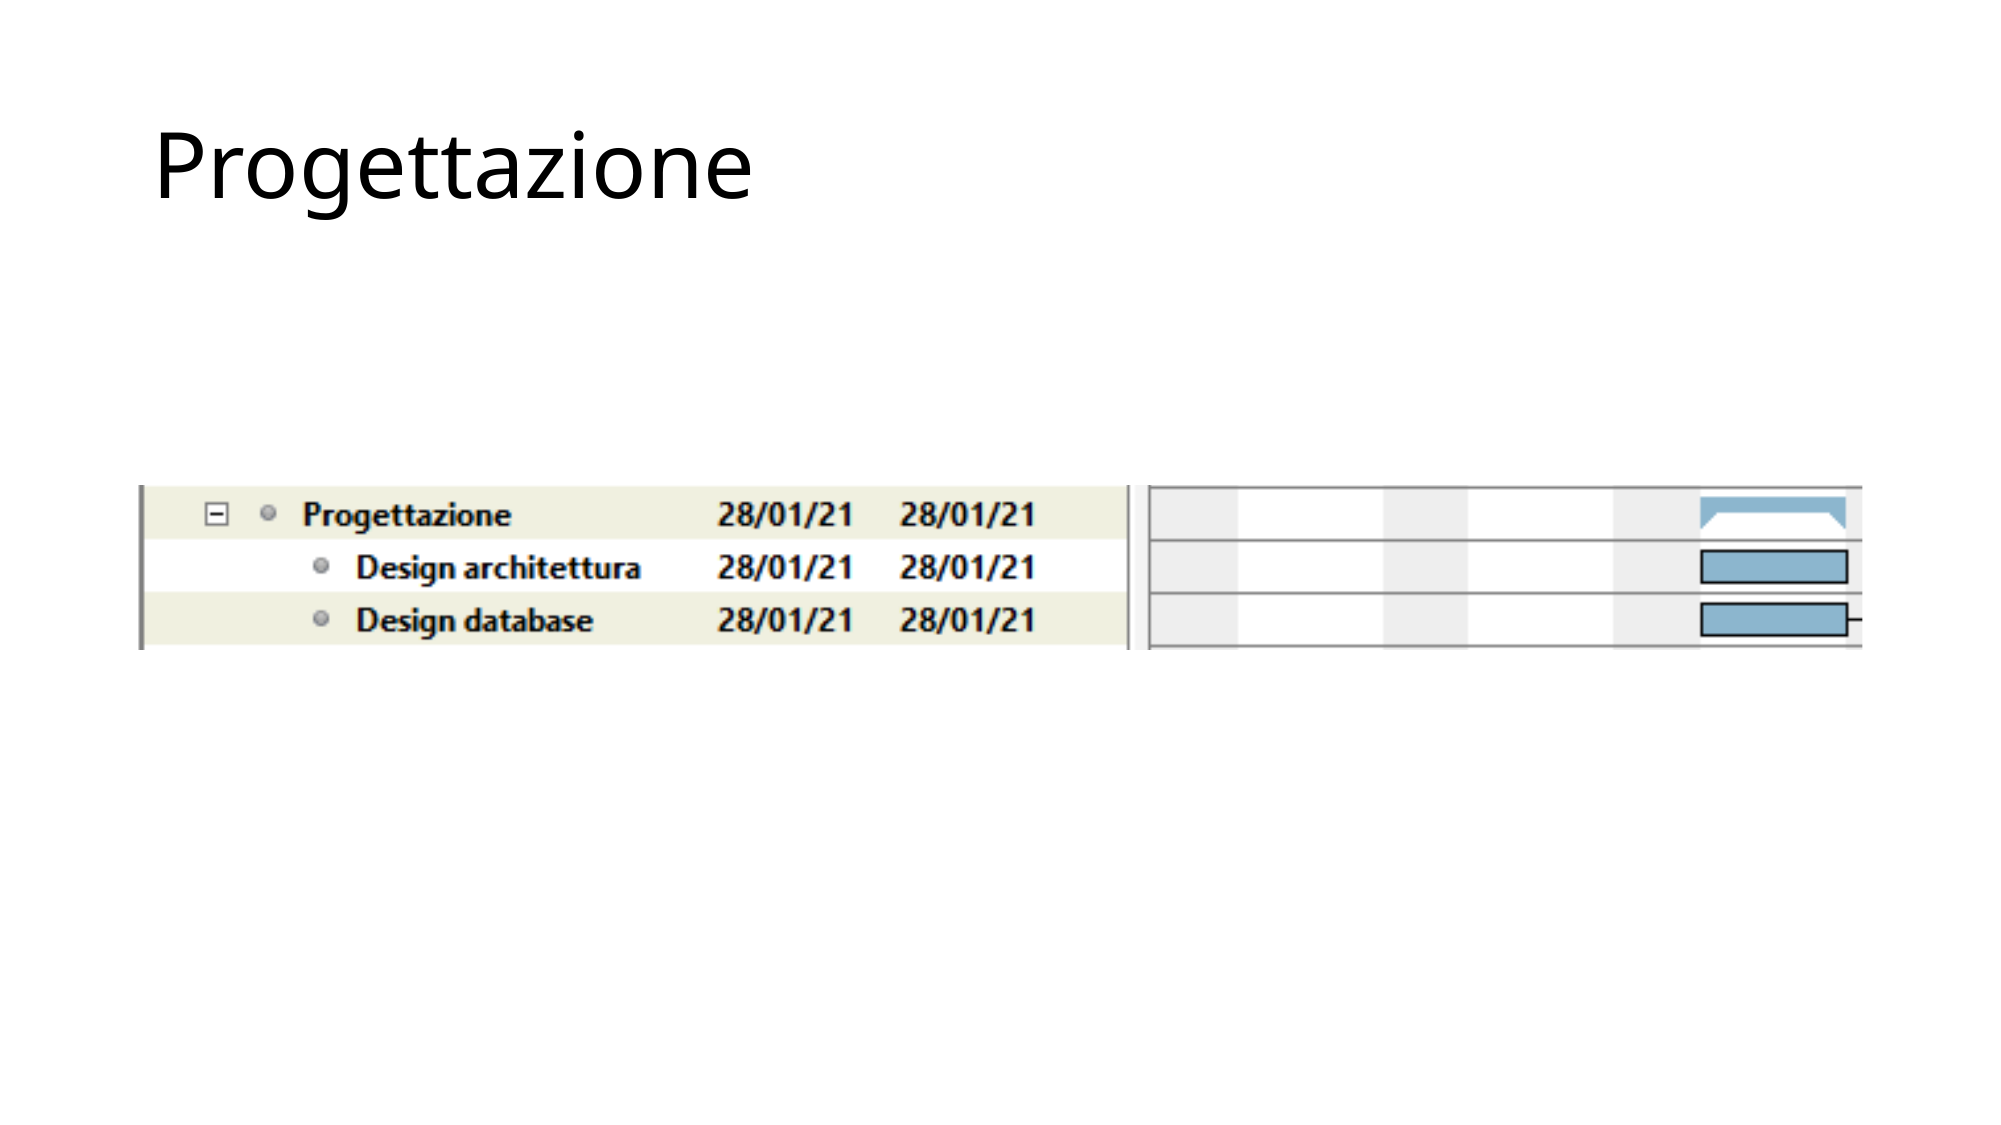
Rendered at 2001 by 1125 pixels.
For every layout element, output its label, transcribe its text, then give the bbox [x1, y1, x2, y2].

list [137, 485, 1863, 649]
title Progettazione [137, 59, 1863, 278]
